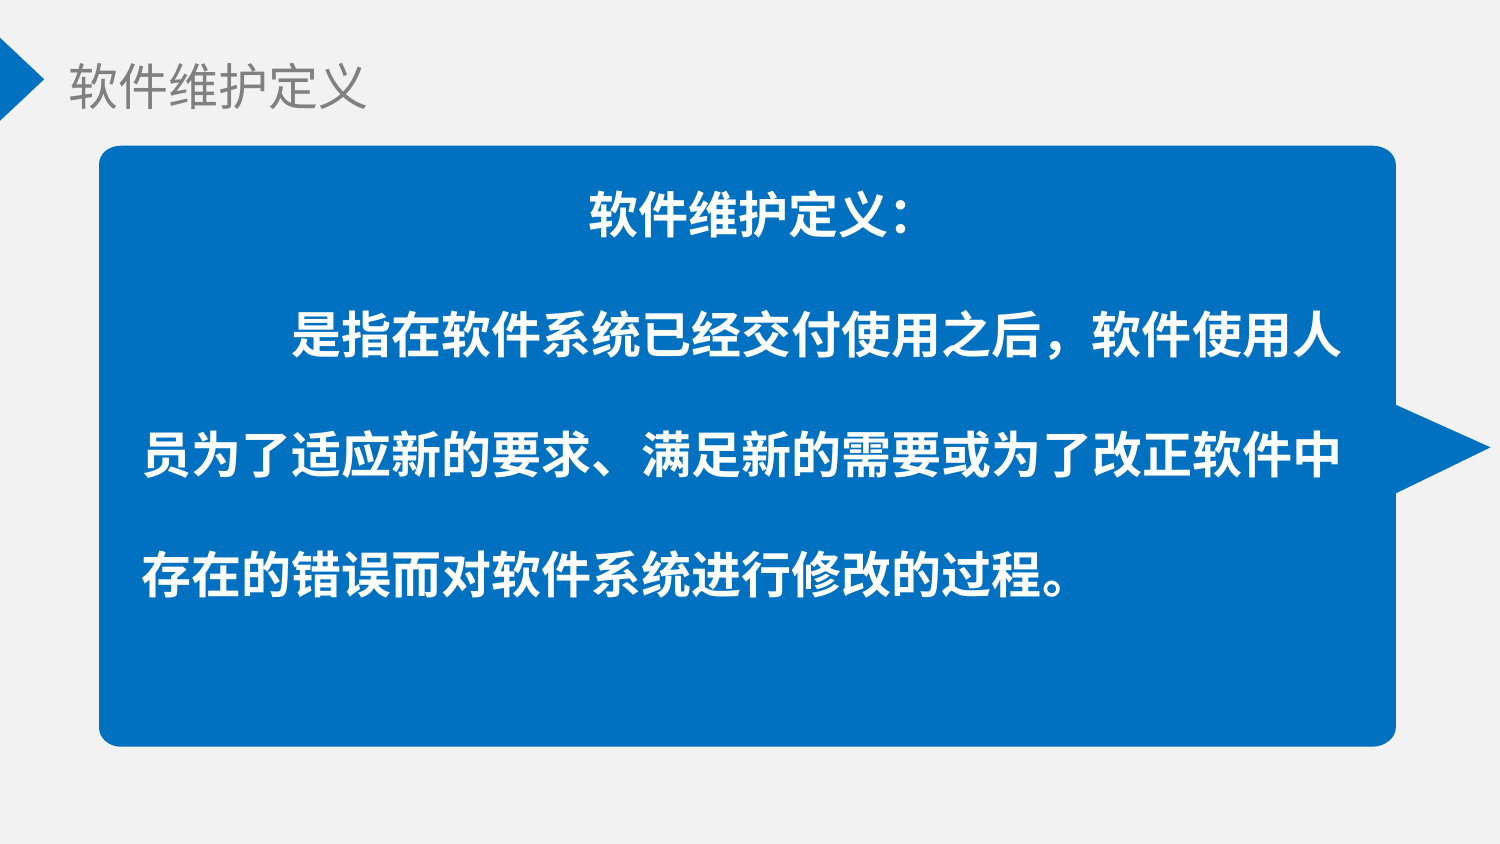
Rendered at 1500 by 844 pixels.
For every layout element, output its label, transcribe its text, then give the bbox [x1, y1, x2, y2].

text_box [99, 145, 1491, 747]
text_box 软件维护定义 [52, 47, 385, 124]
text_box 软件维护定义： 是指在软件系统已经交付使用之后，软件使用人员为了适应新的要求、满足新的需要或为了改正软件中存在的错误而对软件系统进行修改的过程。 [136, 121, 1391, 652]
